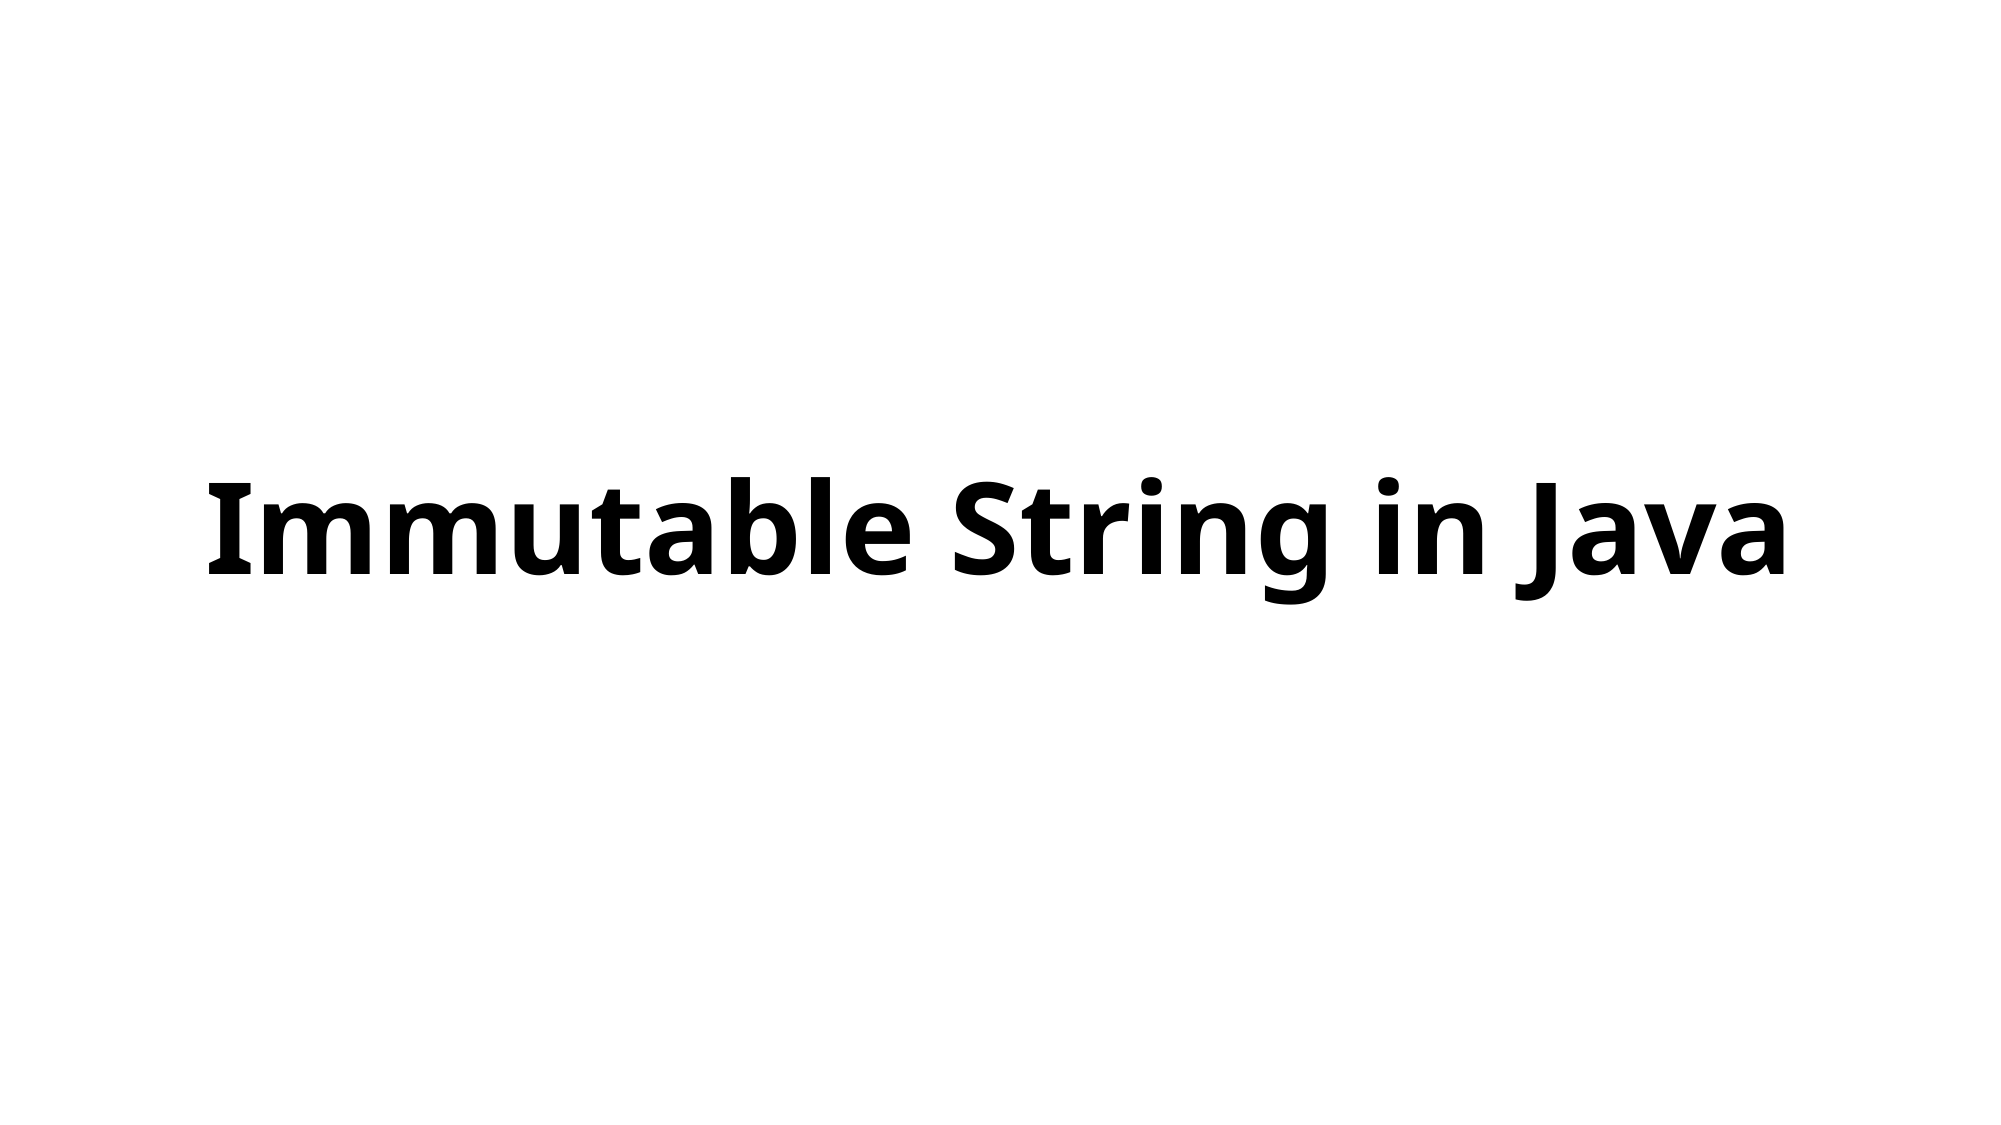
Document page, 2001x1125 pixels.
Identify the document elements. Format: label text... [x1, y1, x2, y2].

title Immutable String in Java [183, 428, 1817, 610]
